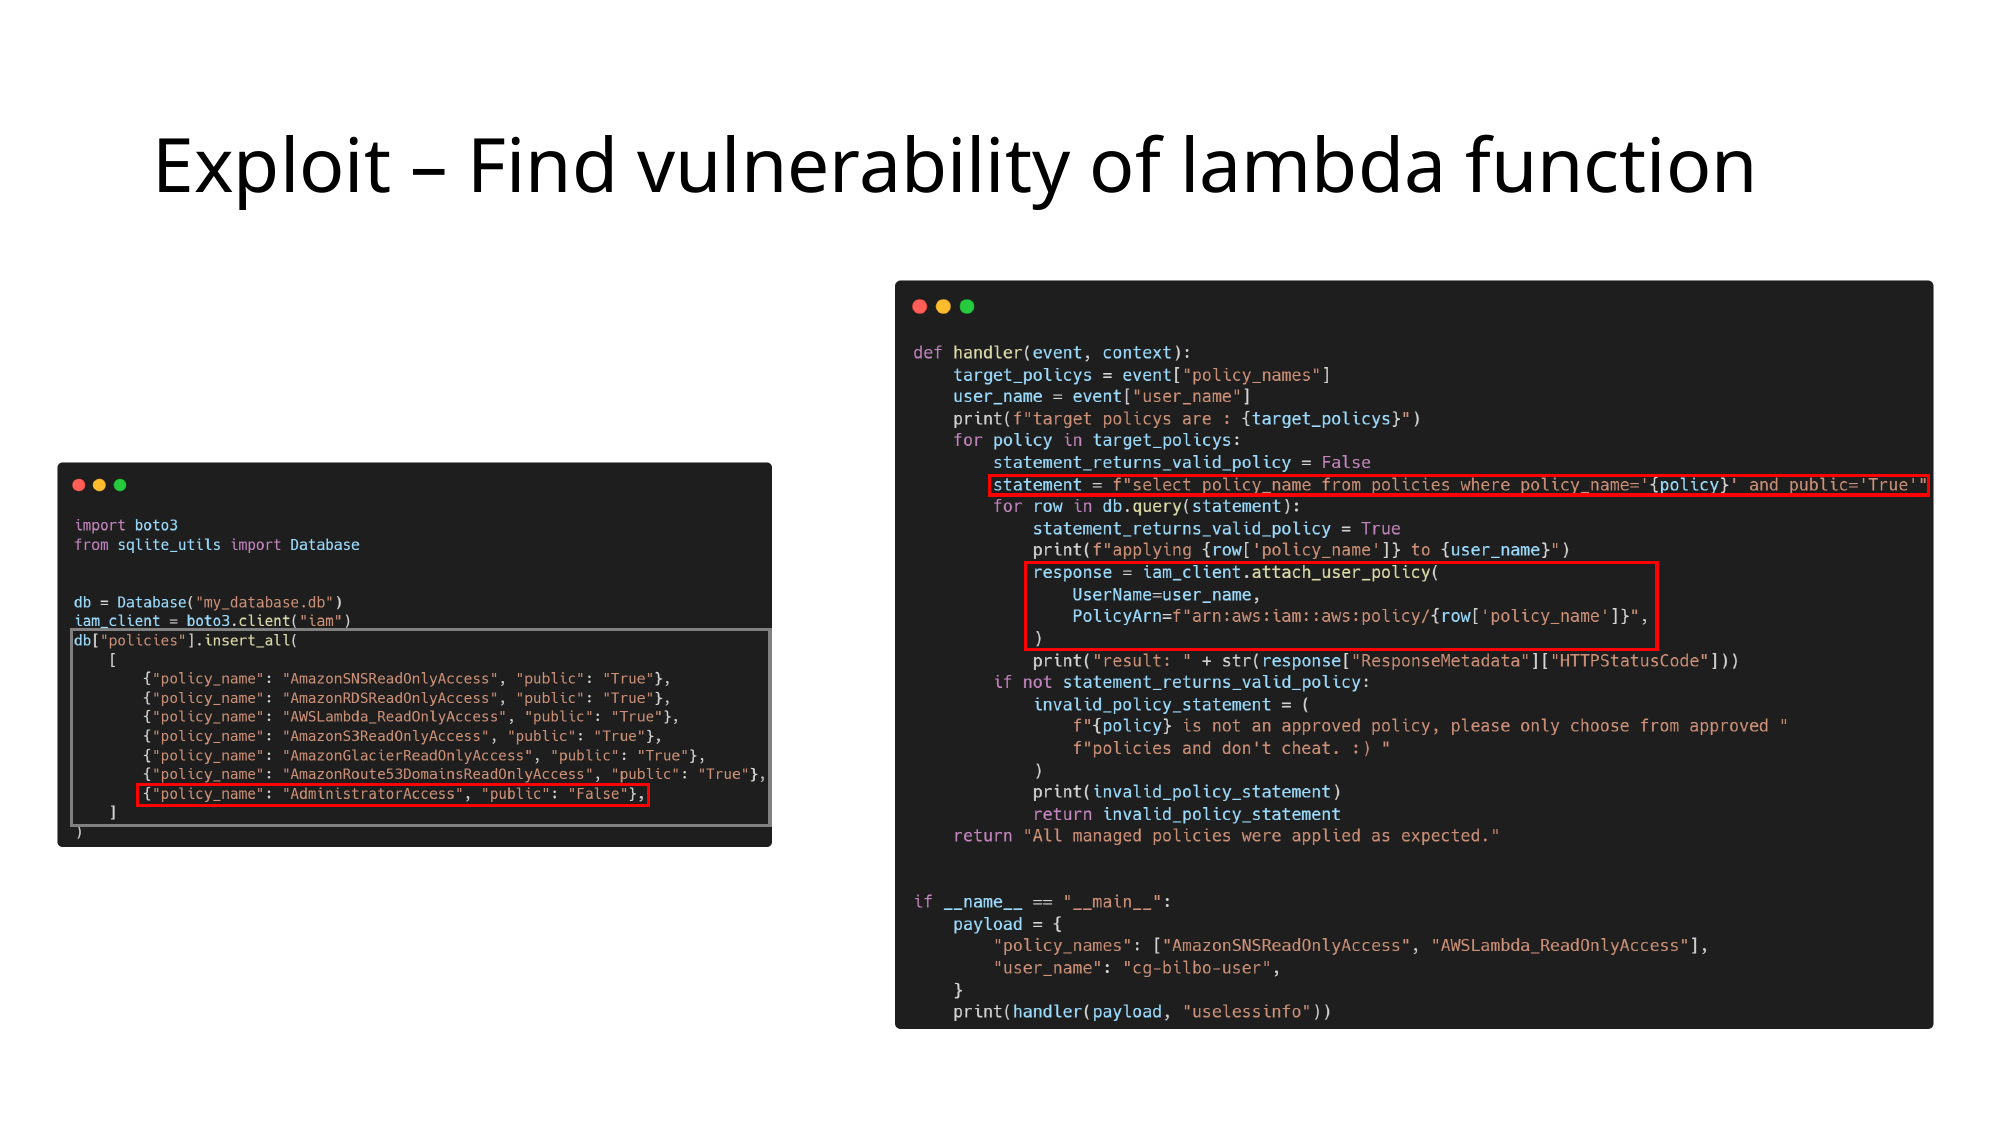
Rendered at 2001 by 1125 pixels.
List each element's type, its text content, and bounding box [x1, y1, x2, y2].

picture [0, 214, 2000, 1095]
title Exploit – Find vulnerability of lambda function [137, 59, 1863, 278]
